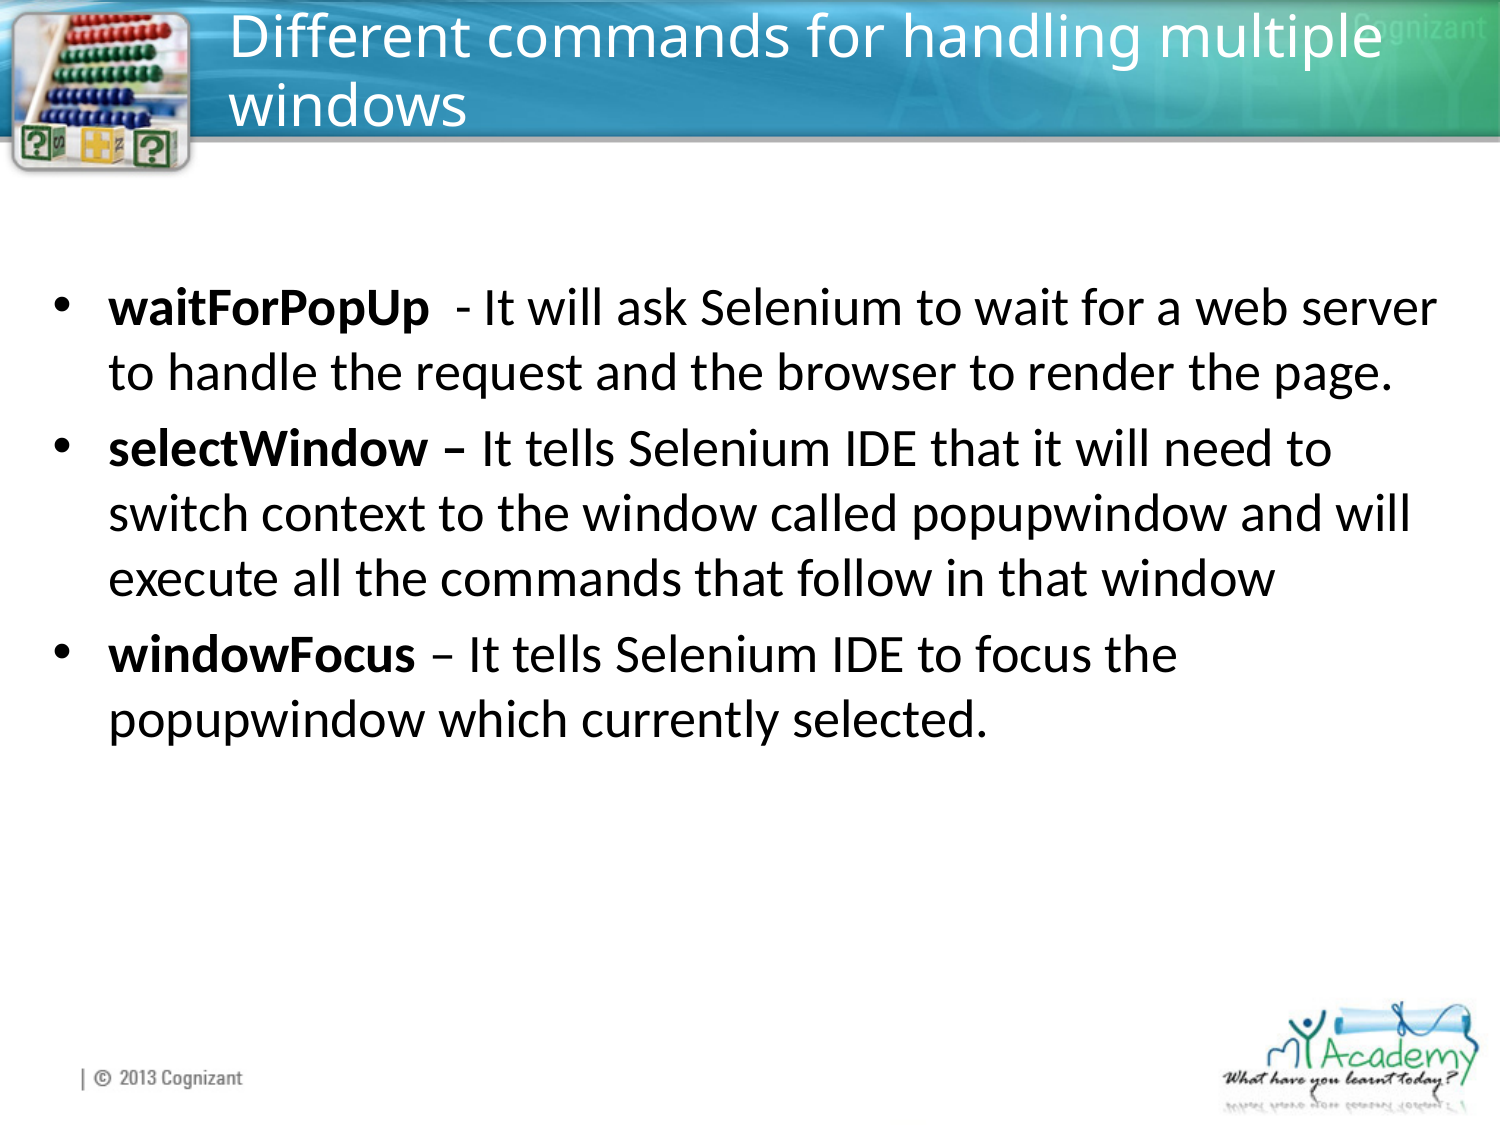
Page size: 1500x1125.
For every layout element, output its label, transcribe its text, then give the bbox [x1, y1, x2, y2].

picture [0, 0, 1500, 1125]
title Different commands for handling multiple windows [213, 0, 1500, 163]
list waitForPopUp - It will ask Selenium to wait for a web server to handle the request and the browser to render the page. selectWindow – It tells Selenium IDE that it will need to switch context to the window called popupwindow and will execute all the commands that follow in that window windowFocus – It tells Selenium IDE to focus the popupwindow which currently selected. [37, 263, 1463, 1076]
